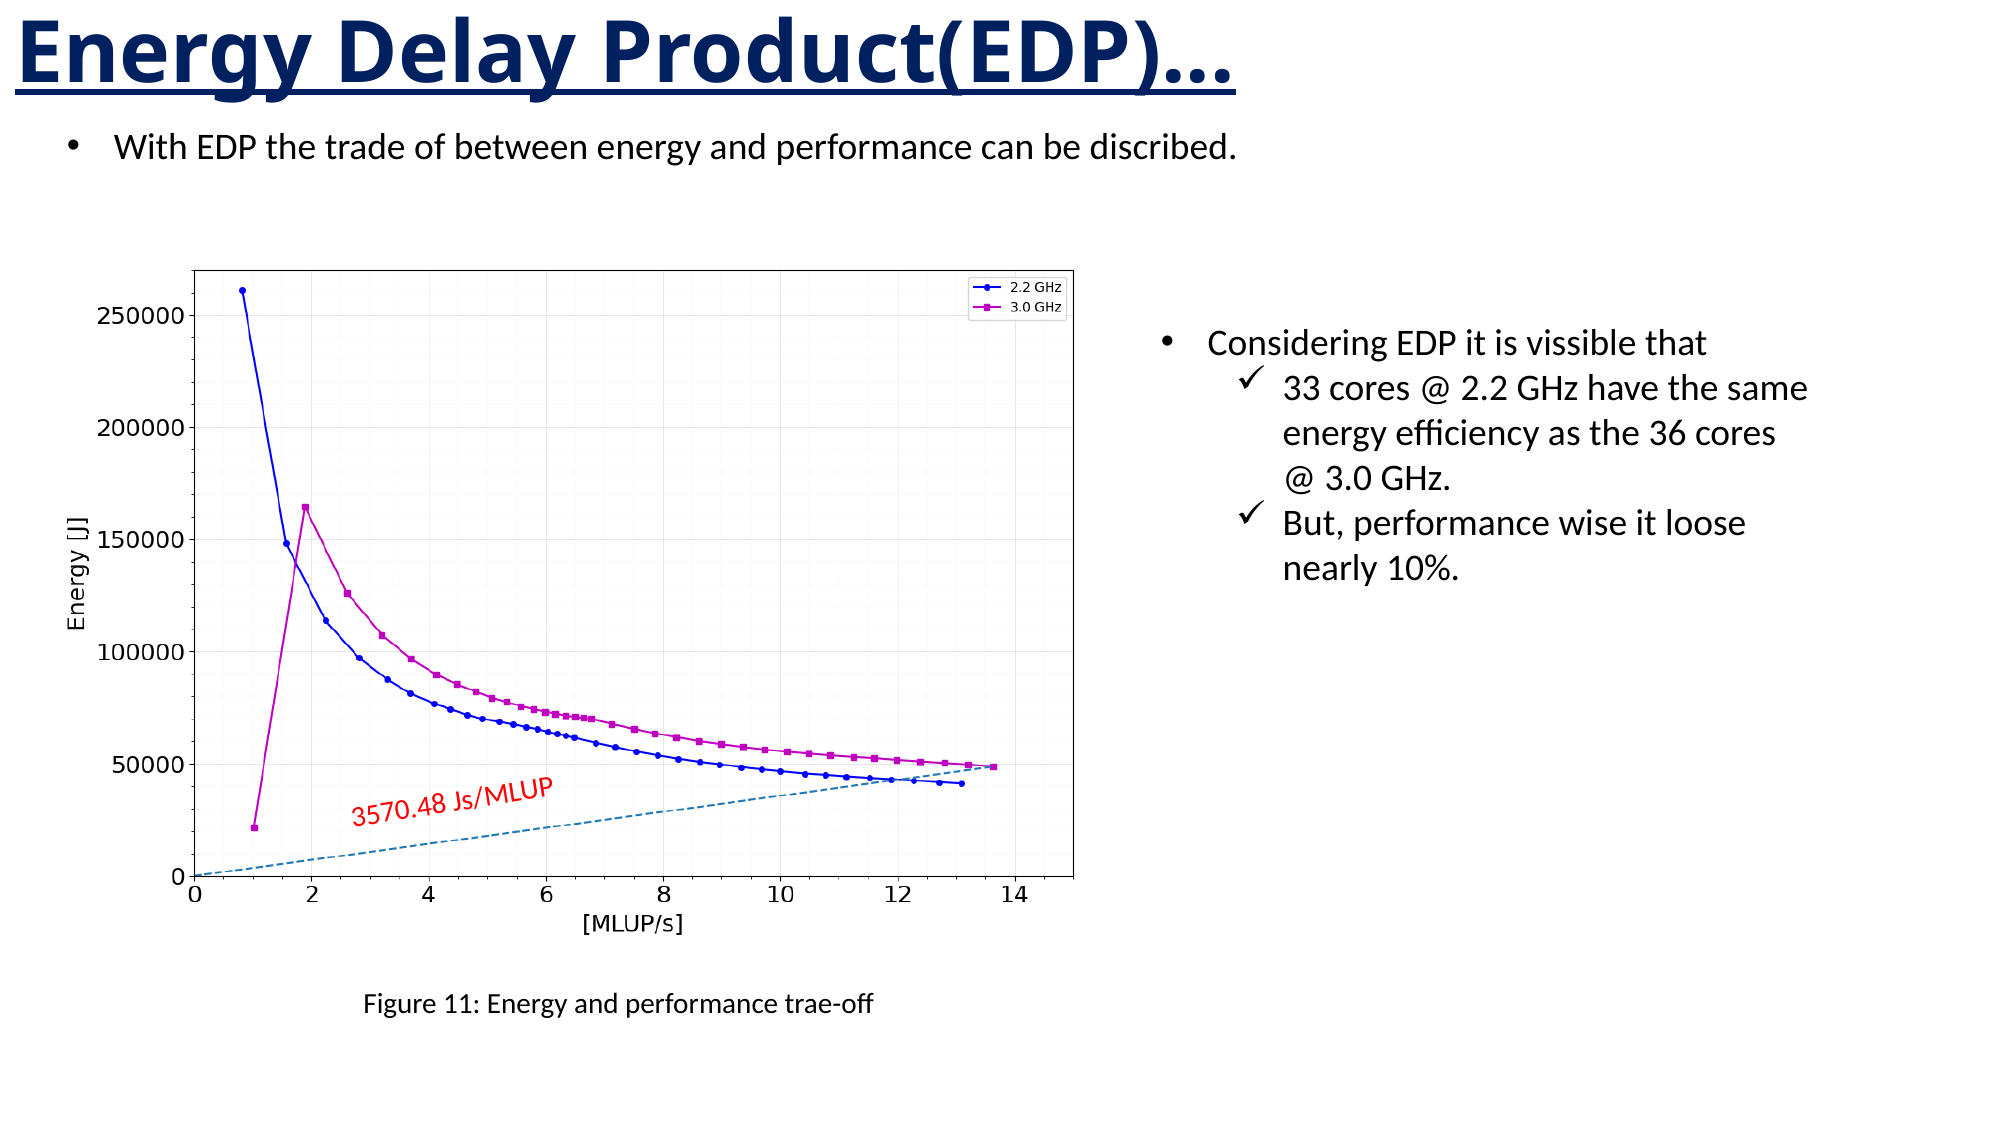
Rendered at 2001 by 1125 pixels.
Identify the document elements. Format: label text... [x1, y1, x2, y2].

title Energy Delay Product(EDP)... [0, 0, 1725, 109]
picture [52, 175, 1186, 962]
text_box Considering EDP it is vissible that 33 cores @ 2.2 GHz have the same energy efficiency as the 36 cores @ 3.0 GHz. But, performance wise it loose nearly 10%. [1186, 310, 1832, 596]
text_box Figure 11: Energy and performance trae-off [143, 970, 1095, 1027]
text_box With EDP the trade of between energy and performance can be discribed. [52, 114, 1394, 175]
